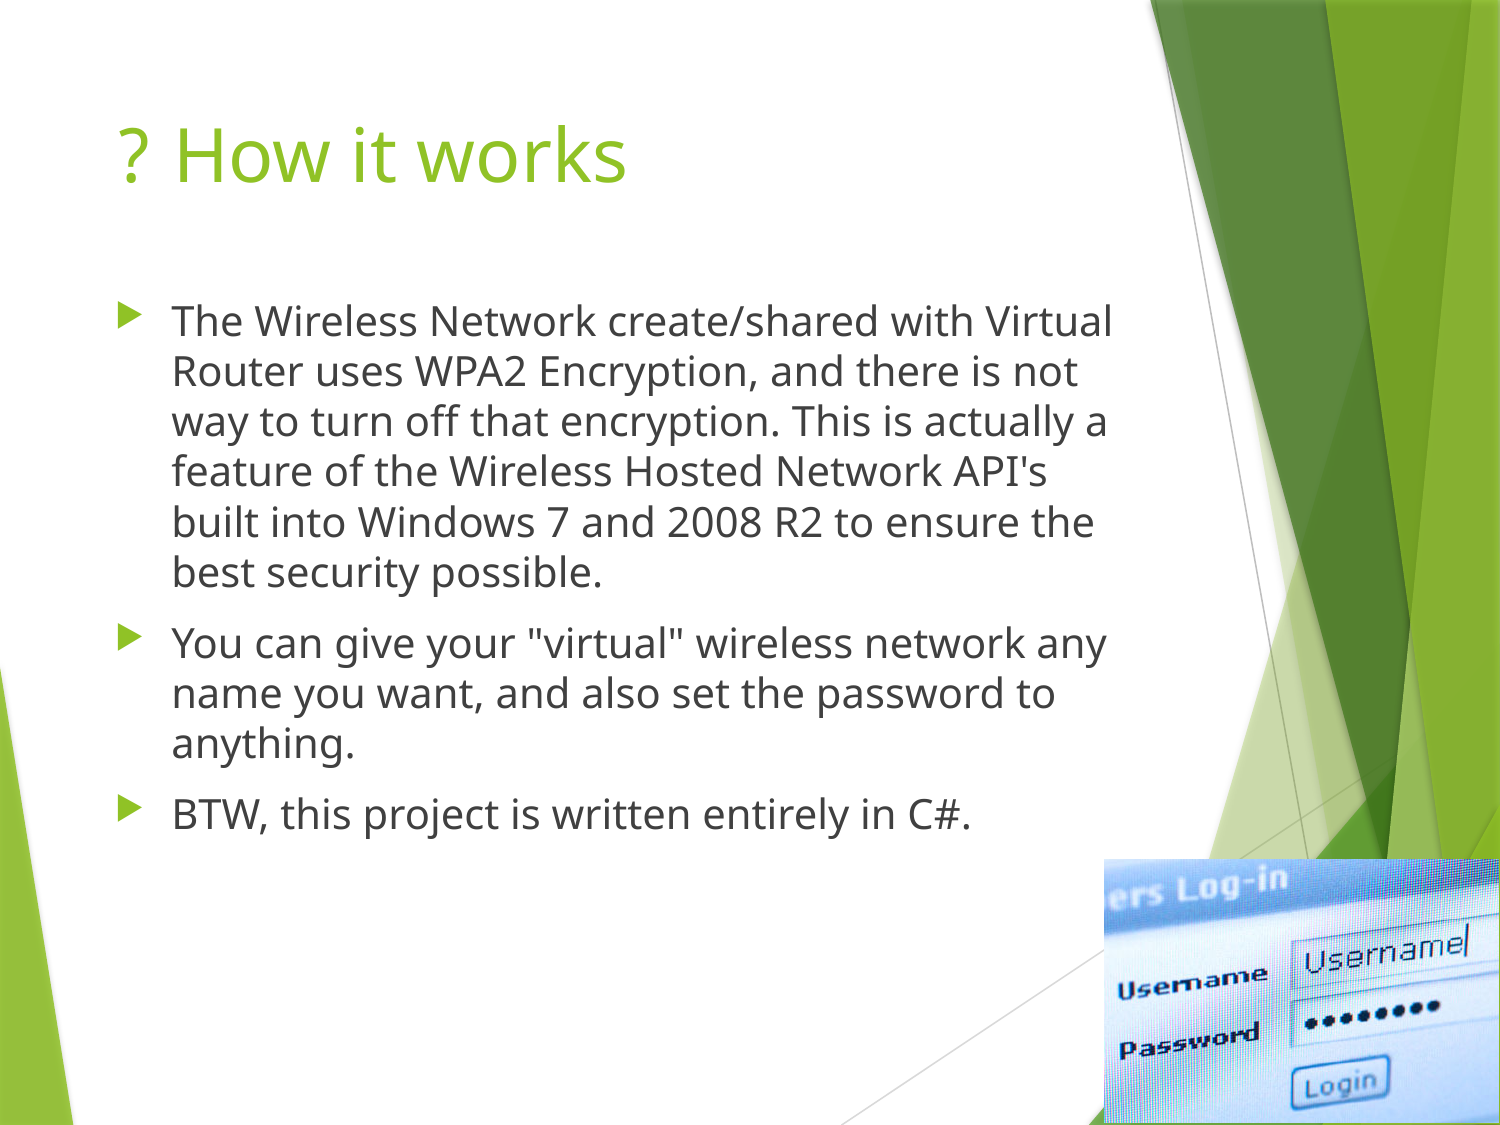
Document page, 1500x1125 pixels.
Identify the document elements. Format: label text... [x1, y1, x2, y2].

list The Wireless Network create/shared with Virtual Router uses WPA2 Encryption, and there is not way to turn off that encryption. This is actually a feature of the Wireless Hosted Network API's built into Windows 7 and 2008 R2 to ensure the best security possible. You can give your "virtual" wireless network any name you want, and also set the password to anything. BTW, this project is written entirely in C#. [99, 287, 1142, 925]
picture [1103, 859, 1500, 1123]
title How it works ? [99, 99, 1142, 287]
